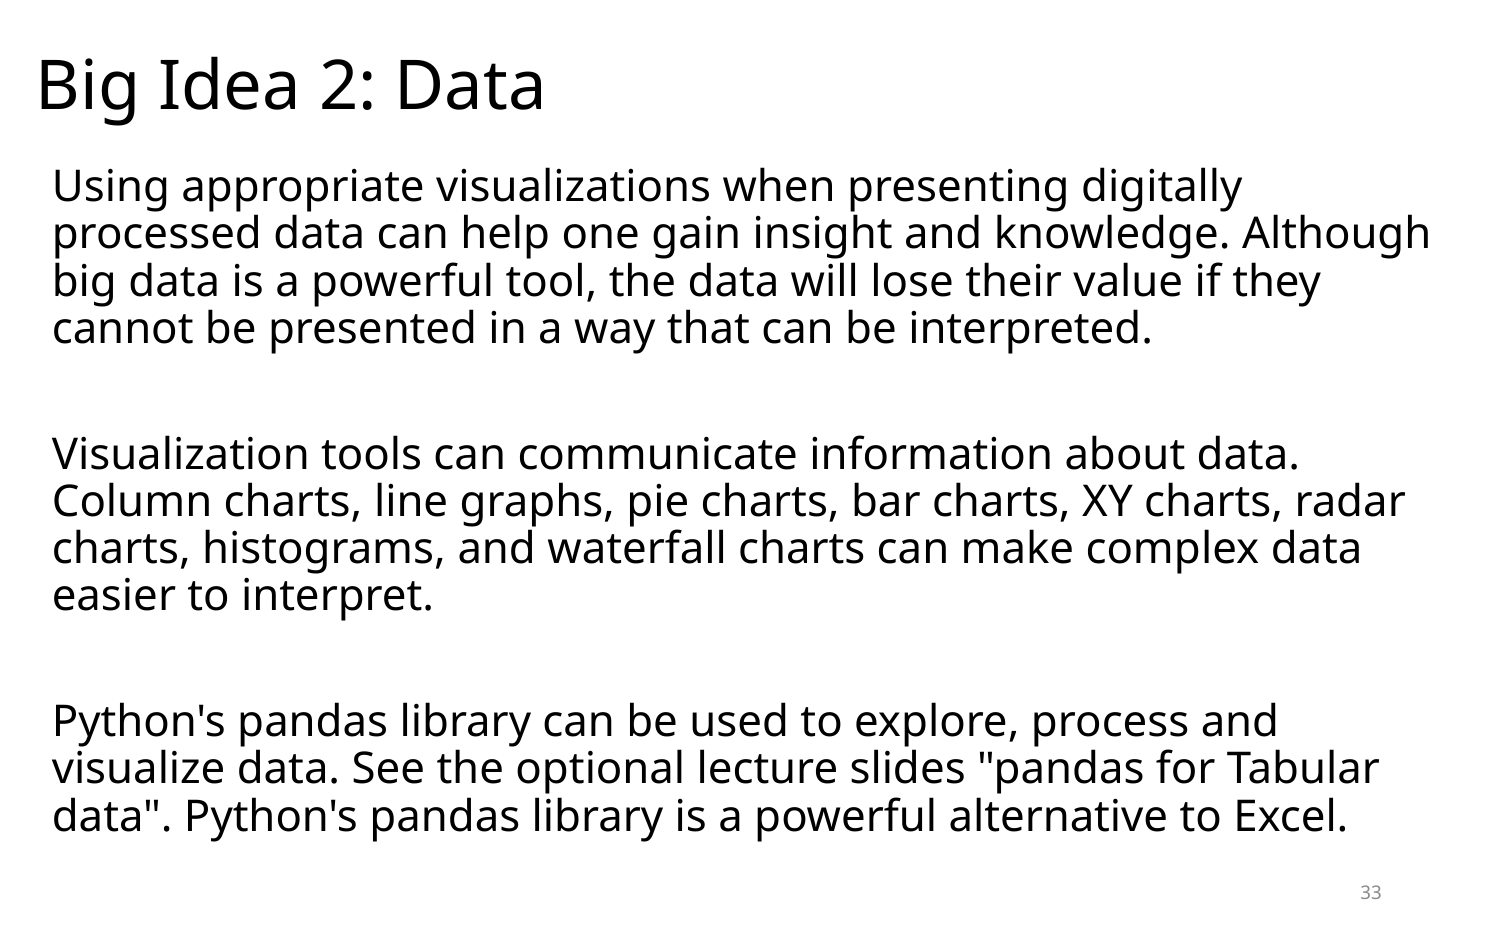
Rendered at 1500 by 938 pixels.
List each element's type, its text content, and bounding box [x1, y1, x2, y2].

title Big Idea 2: Data [20, 18, 1315, 157]
slide_number 33 [1059, 868, 1397, 919]
list ﻿Using appropriate visualizations when presenting digitally processed data can help one gain insight and knowledge. Although big data is a powerful tool, the data will lose their value if they cannot be presented in a way that can be interpreted. Visualization tools can communicate information about data. Column charts, line graphs, pie charts, bar charts, XY charts, radar charts, histograms, and waterfall charts can make complex data easier to interpret. Python's pandas library can be used to explore, process and visualize data. See the optional lecture slides "pandas for Tabular data". Python's pandas library is a powerful alternative to Excel. [36, 156, 1480, 890]
